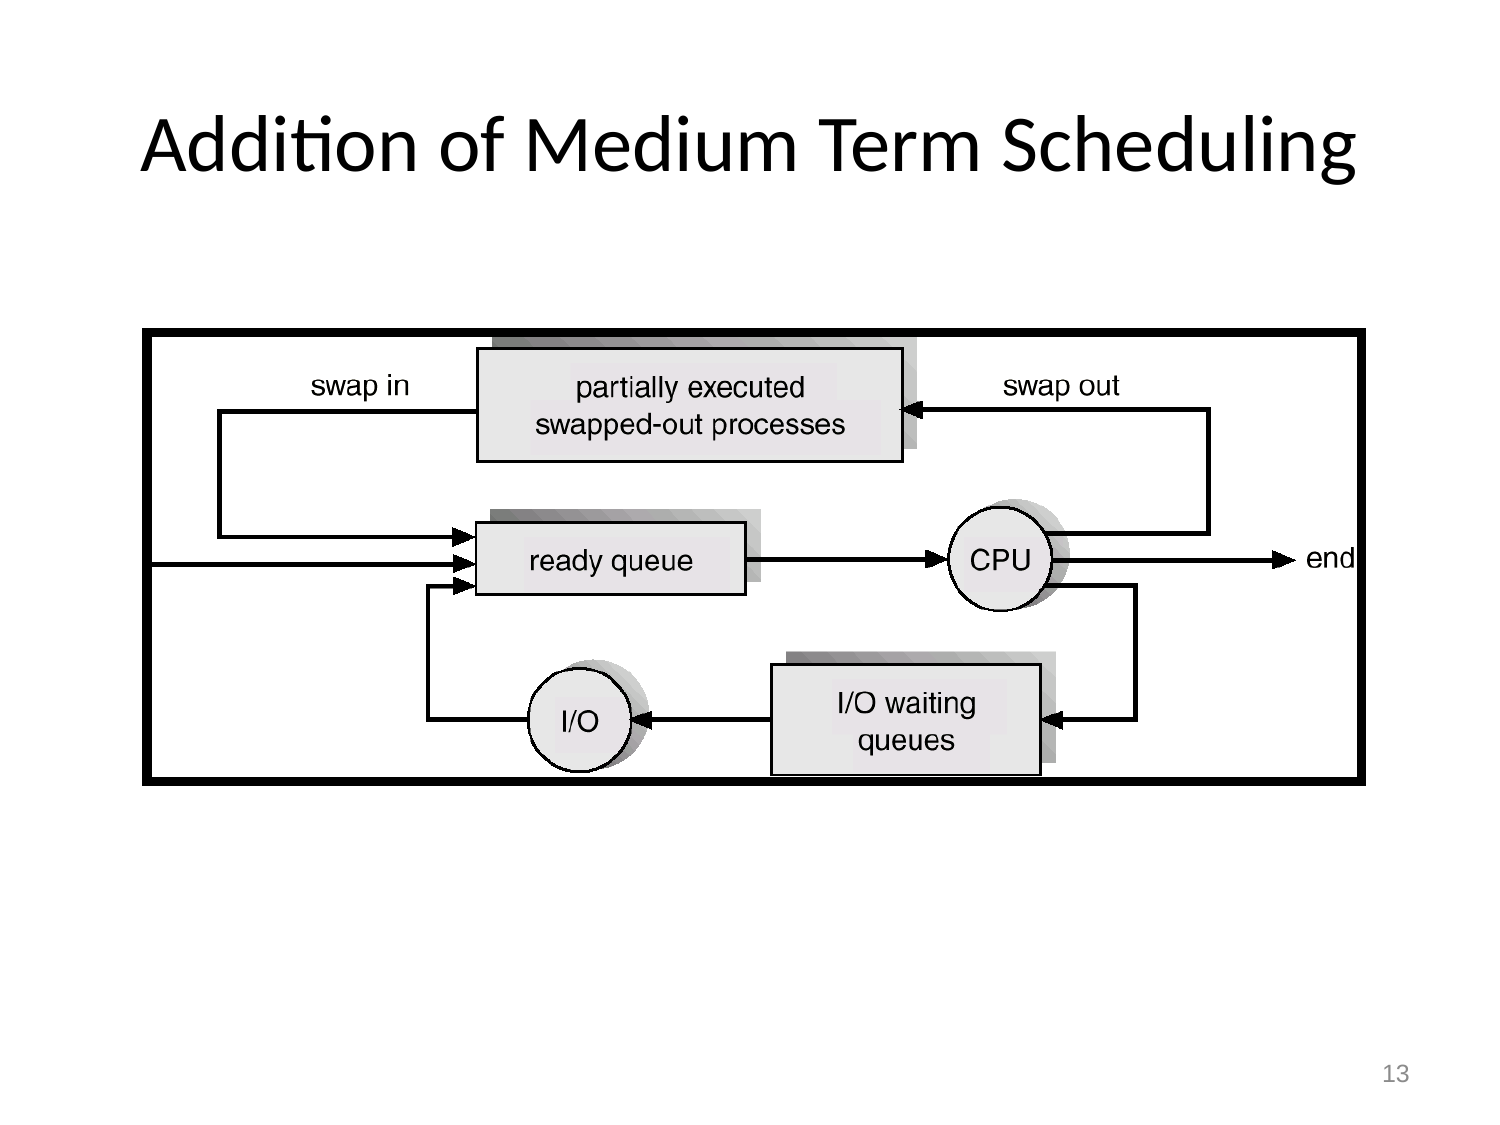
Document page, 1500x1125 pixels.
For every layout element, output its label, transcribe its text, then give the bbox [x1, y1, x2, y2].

slide_number 13 [1074, 1042, 1425, 1103]
picture [151, 336, 1357, 777]
title Addition of Medium Term Scheduling [75, 45, 1425, 233]
